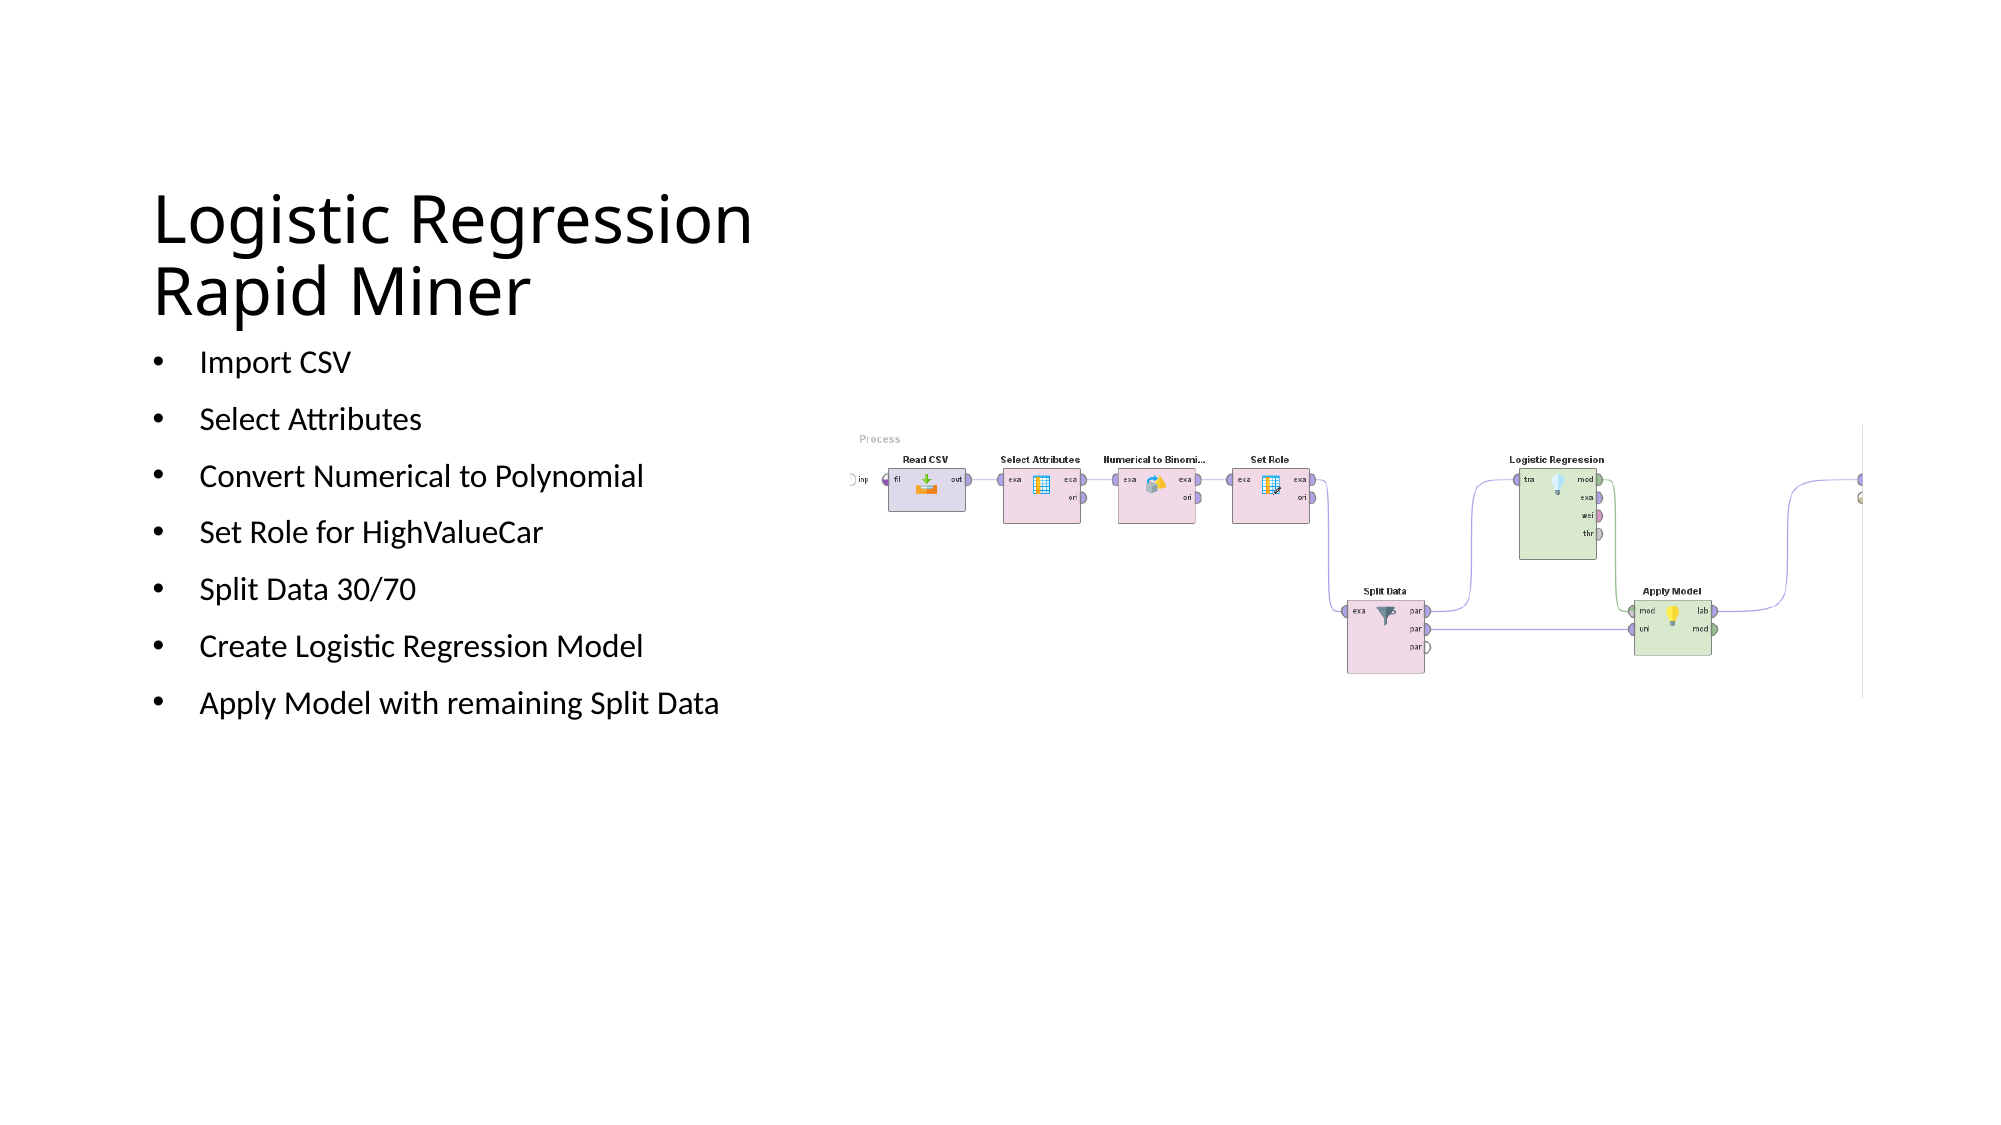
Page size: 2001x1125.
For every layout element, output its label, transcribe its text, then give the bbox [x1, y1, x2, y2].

list Import CSV Select Attributes Convert Numerical to Polynomial Set Role for HighValueCar Split Data 30/70 Create Logistic Regression Model Apply Model with remaining Split Data [137, 337, 783, 963]
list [850, 425, 1863, 698]
title Logistic Regression Rapid Miner [137, 75, 783, 337]
